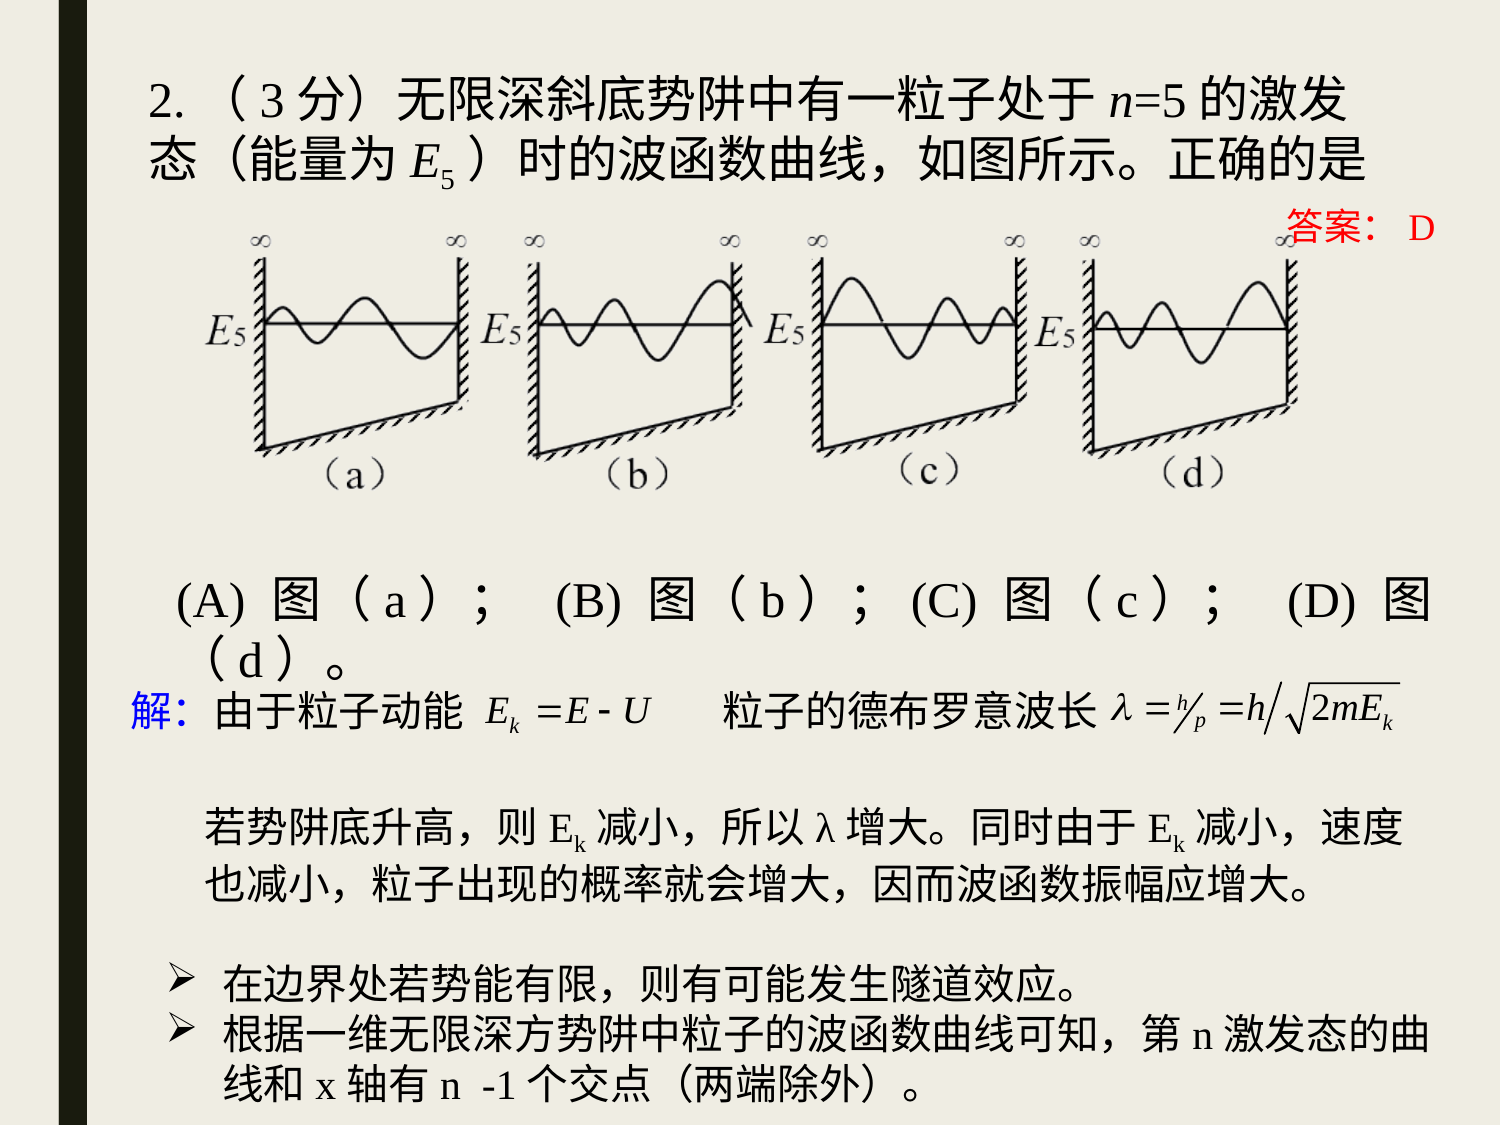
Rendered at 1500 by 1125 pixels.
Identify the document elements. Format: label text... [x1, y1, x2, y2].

text_box 答案：D [1342, 195, 1451, 256]
text_box 粒子的德布罗意波长 [707, 677, 1104, 742]
text_box 2.（3分）无限深斜底势阱中有一粒子处于n=5的激发态（能量为E5）时的波函数曲线，如图所示。正确的是 [133, 59, 1398, 203]
picture [189, 182, 1342, 519]
text_box 若势阱底升高，则Ek减小，所以λ增大。同时由于Ek减小，速度也减小，粒子出现的概率就会增大，因而波函数振幅应增大。 [189, 793, 1421, 915]
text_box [1104, 675, 1409, 744]
text_box 在边界处若势能有限，则有可能发生隧道效应。 根据一维无限深方势阱中粒子的波函数曲线可知，第n激发态的曲线和x轴有n -1个交点（两端除外）。 [150, 950, 1458, 1116]
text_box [478, 684, 664, 743]
text_box (A) 图（a）； (B) 图（b）；(C) 图（c）； (D) 图（d）。 [161, 560, 1447, 695]
text_box 解：由于粒子动能 [115, 677, 1421, 792]
